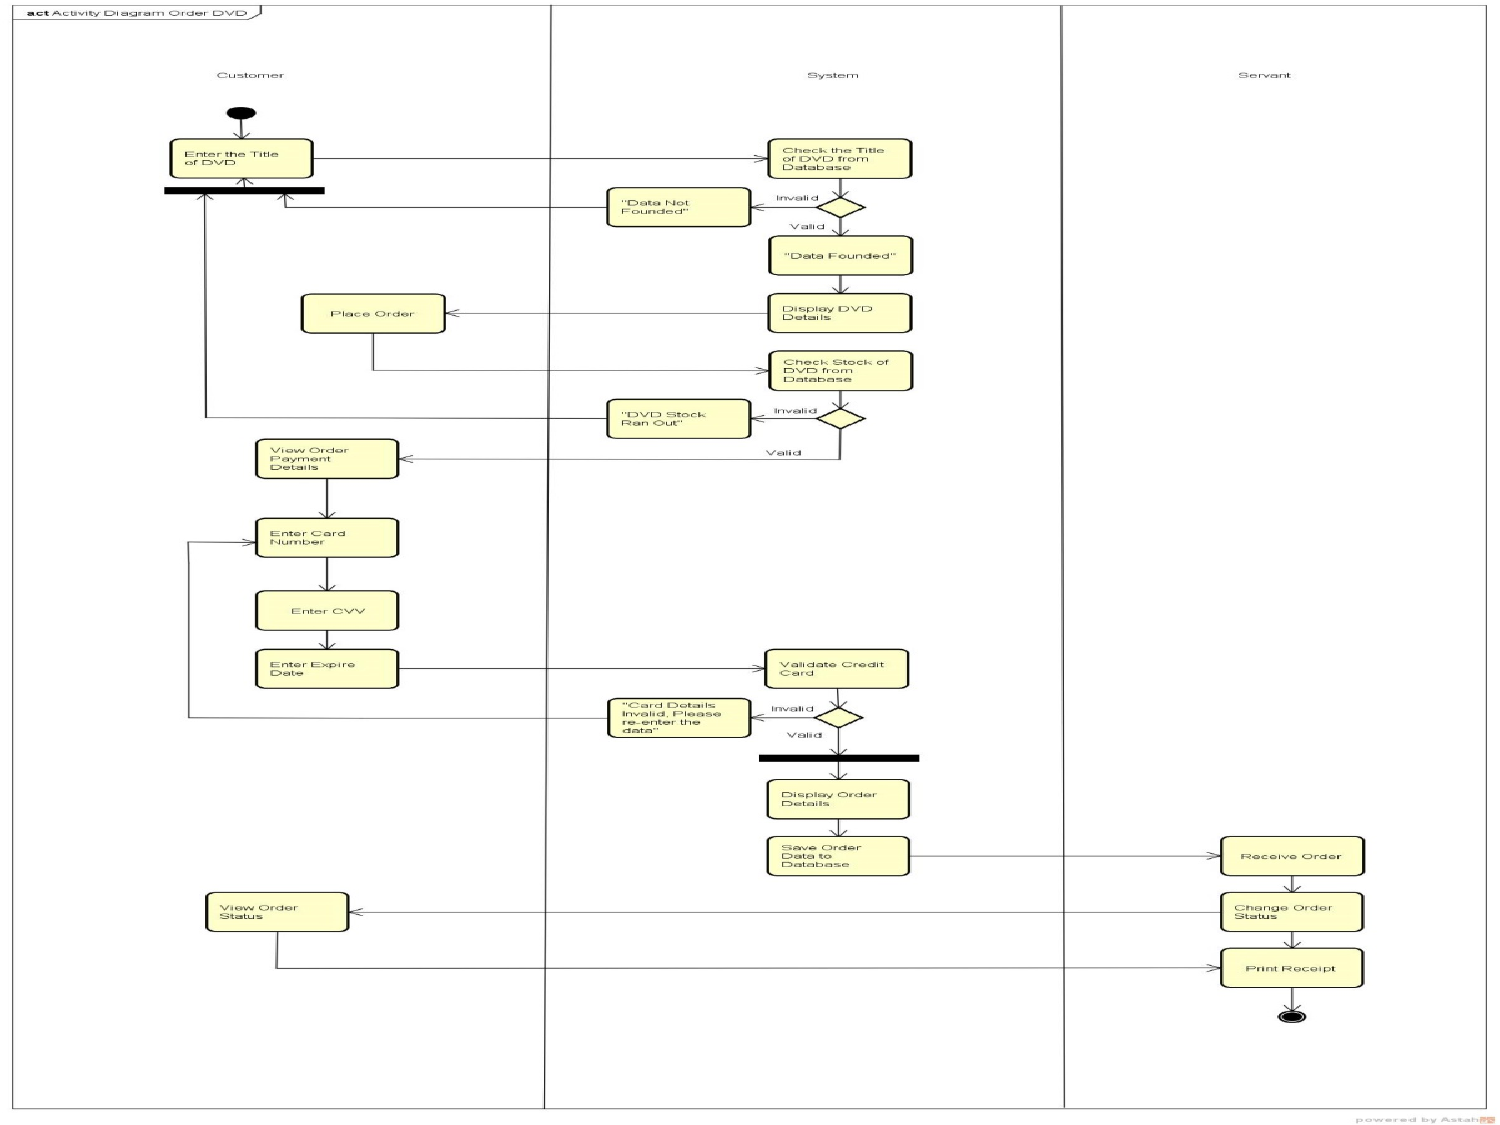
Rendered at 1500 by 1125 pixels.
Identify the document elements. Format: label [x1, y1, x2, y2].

list [0, 0, 1500, 1125]
